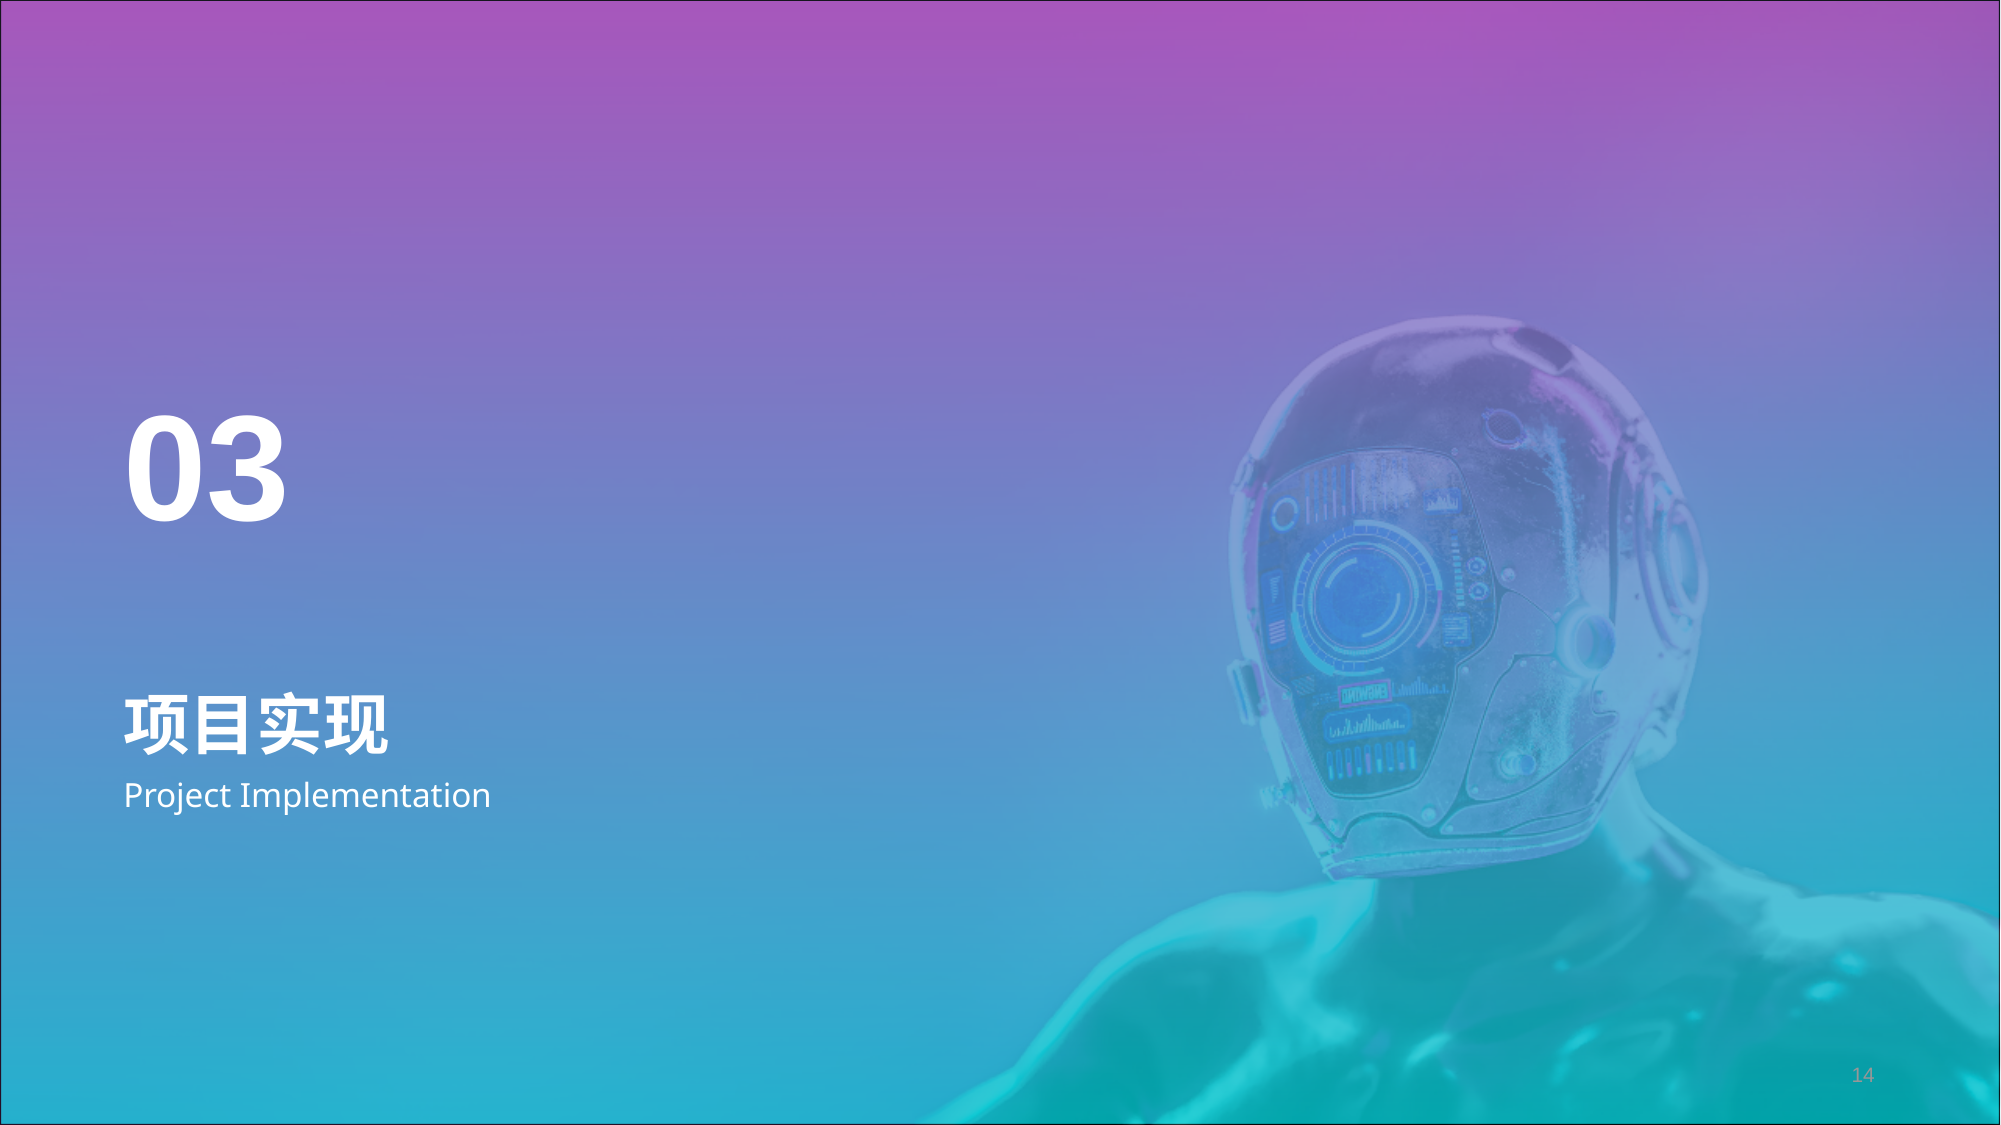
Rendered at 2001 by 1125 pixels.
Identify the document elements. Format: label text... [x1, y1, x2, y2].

list Project Implementation [108, 771, 1169, 824]
title 项目实现 [108, 683, 1169, 771]
picture [0, 0, 2001, 1125]
slide_number 14 [1452, 1056, 1890, 1092]
text_box 03 [108, 383, 1169, 561]
